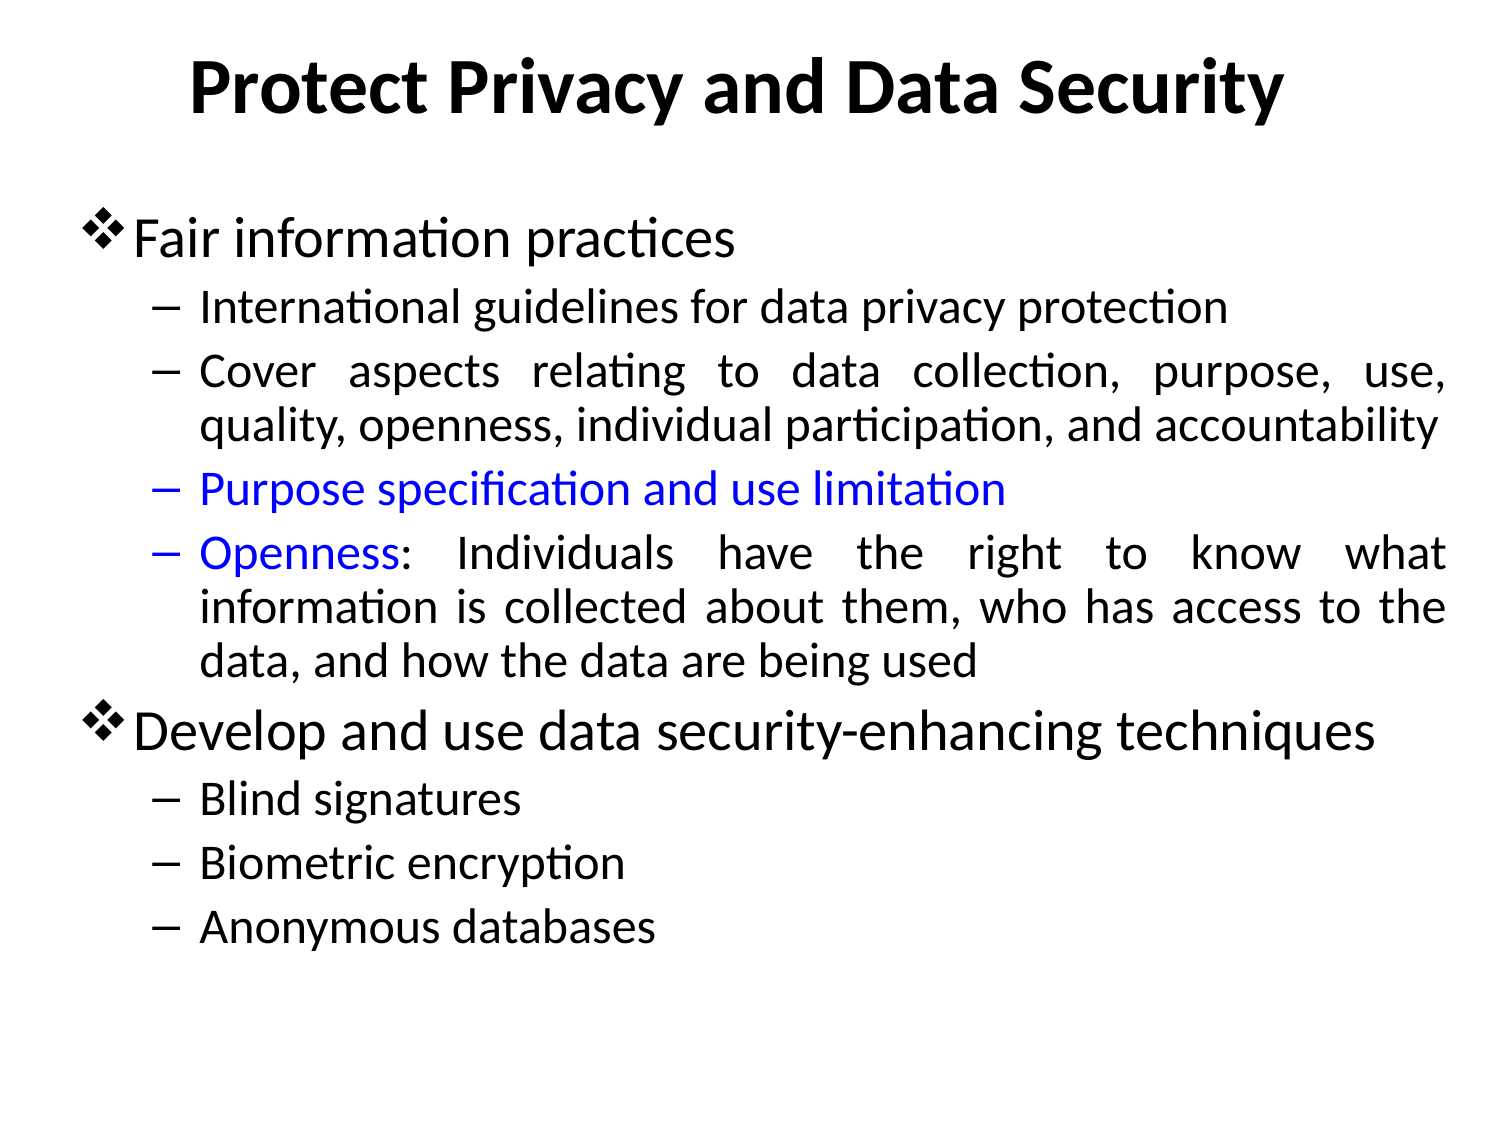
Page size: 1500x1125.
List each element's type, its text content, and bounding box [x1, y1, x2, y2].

text_box Fair information practices International guidelines for data privacy protection Cover aspects relating to data collection, purpose, use, quality, openness, individual participation, and accountability Purpose specification and use limitation Openness: Individuals have the right to know what information is collected about them, who has access to the data, and how the data are being used Develop and use data security-enhancing techniques Blind signatures Biometric encryption Anonymous databases [62, 199, 1463, 1113]
title Protect Privacy and Data Security [99, 24, 1375, 138]
